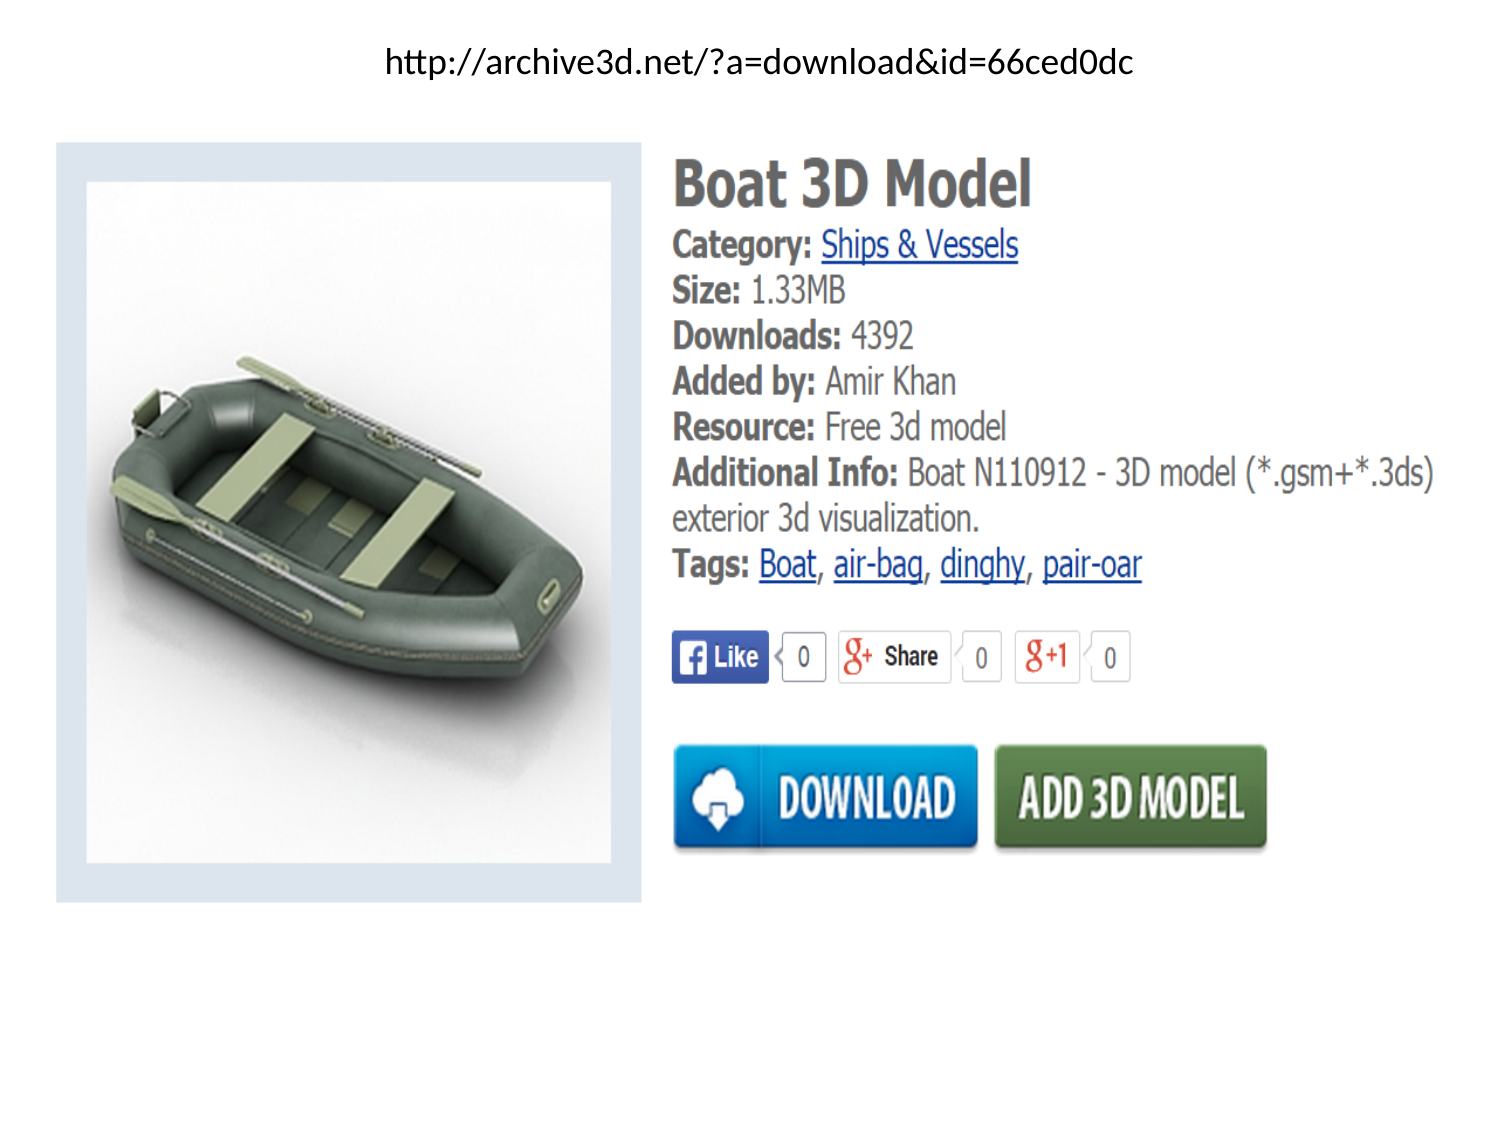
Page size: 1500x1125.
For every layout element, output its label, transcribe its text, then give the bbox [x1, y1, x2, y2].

picture [47, 135, 1442, 912]
text_box http://archive3d.net/?a=download&id=66ced0dc [369, 29, 1211, 90]
